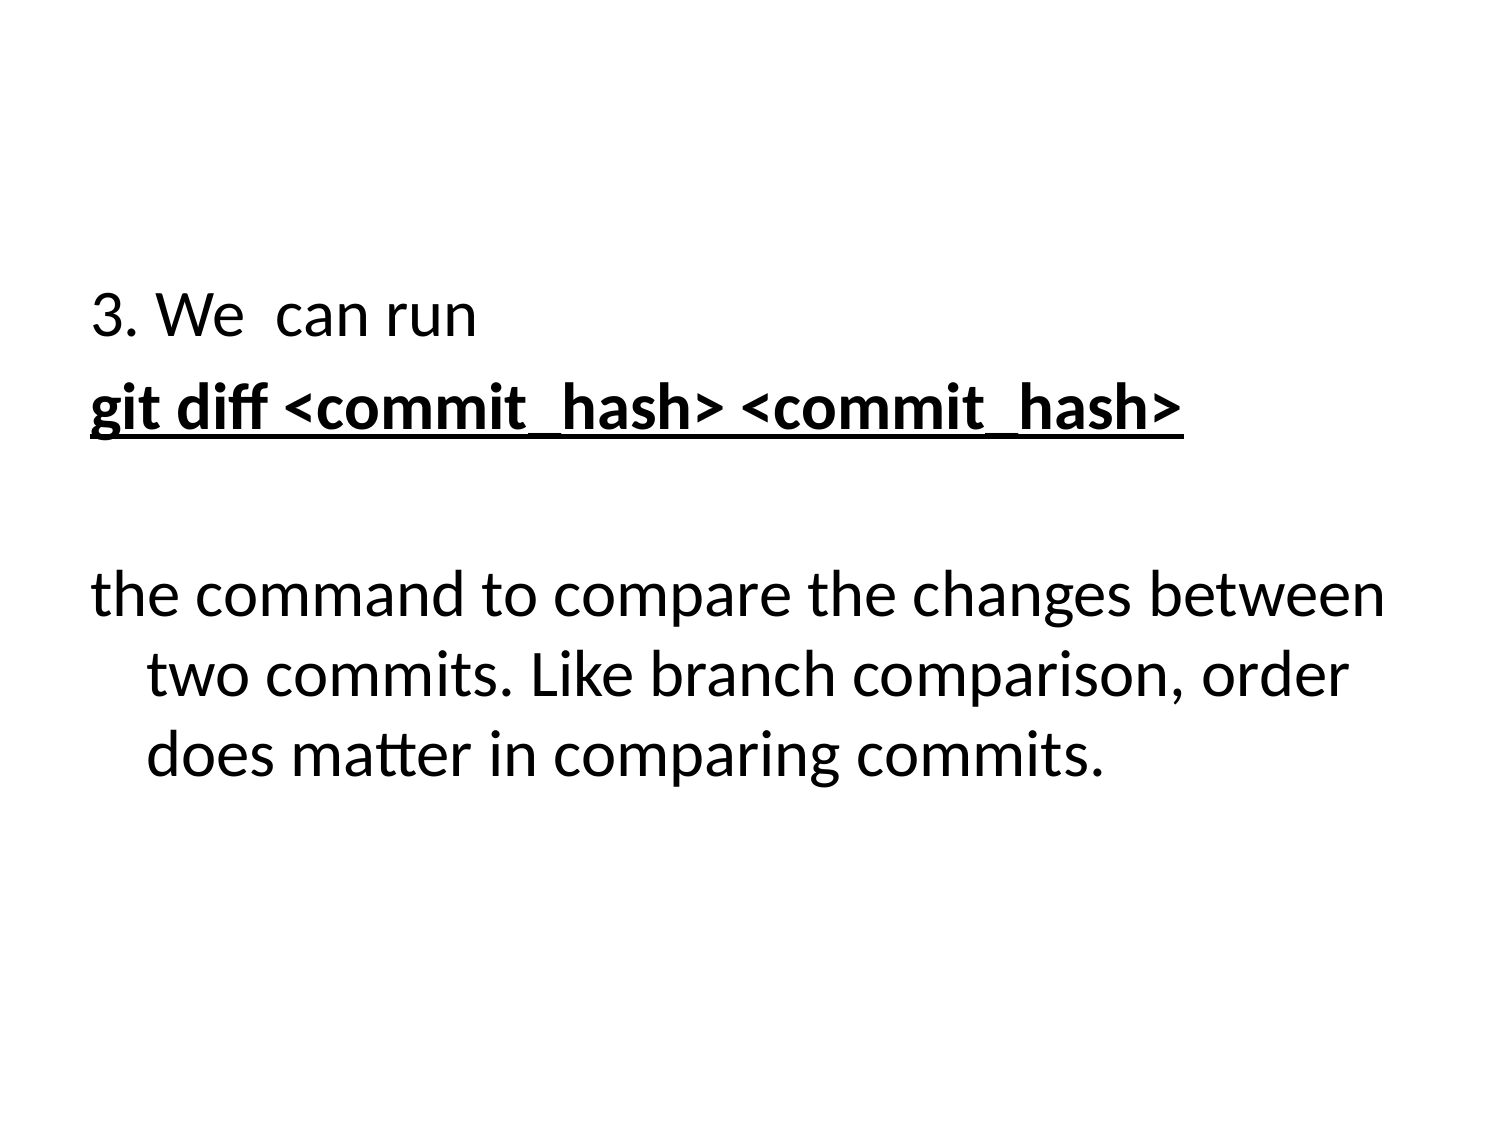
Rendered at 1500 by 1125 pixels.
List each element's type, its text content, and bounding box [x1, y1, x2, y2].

list 3. We can run git diff <commit_hash> <commit_hash> the command to compare the changes between two commits. Like branch comparison, order does matter in comparing commits. [75, 262, 1425, 1005]
